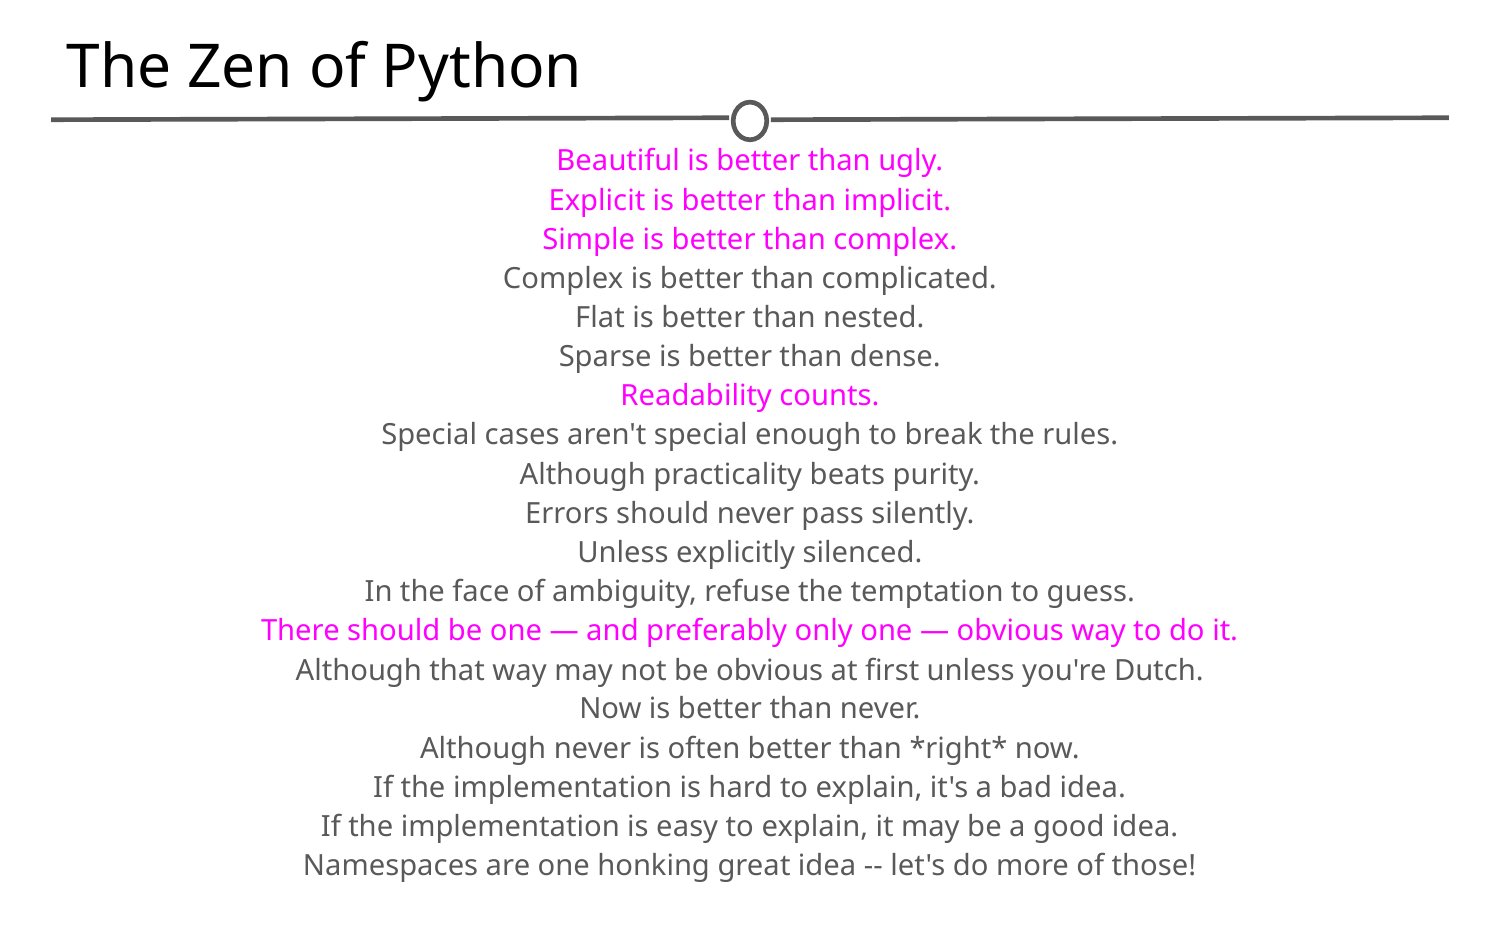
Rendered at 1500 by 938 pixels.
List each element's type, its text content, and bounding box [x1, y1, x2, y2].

list Beautiful is better than ugly. Explicit is better than implicit. Simple is better than complex. Complex is better than complicated. Flat is better than nested. Sparse is better than dense. Readability counts. Special cases aren't special enough to break the rules. Although practicality beats purity. Errors should never pass silently. Unless explicitly silenced. In the face of ambiguity, refuse the temptation to guess. There should be one — and preferably only one — obvious way to do it. Although that way may not be obvious at first unless you're Dutch. Now is better than never. Although never is often better than *right* now. If the implementation is hard to explain, it's a bad idea. If the implementation is easy to explain, it may be a good idea. Namespaces are one honking great idea -- let's do more of those! [51, 126, 1449, 896]
title The Zen of Python [51, 11, 1449, 117]
